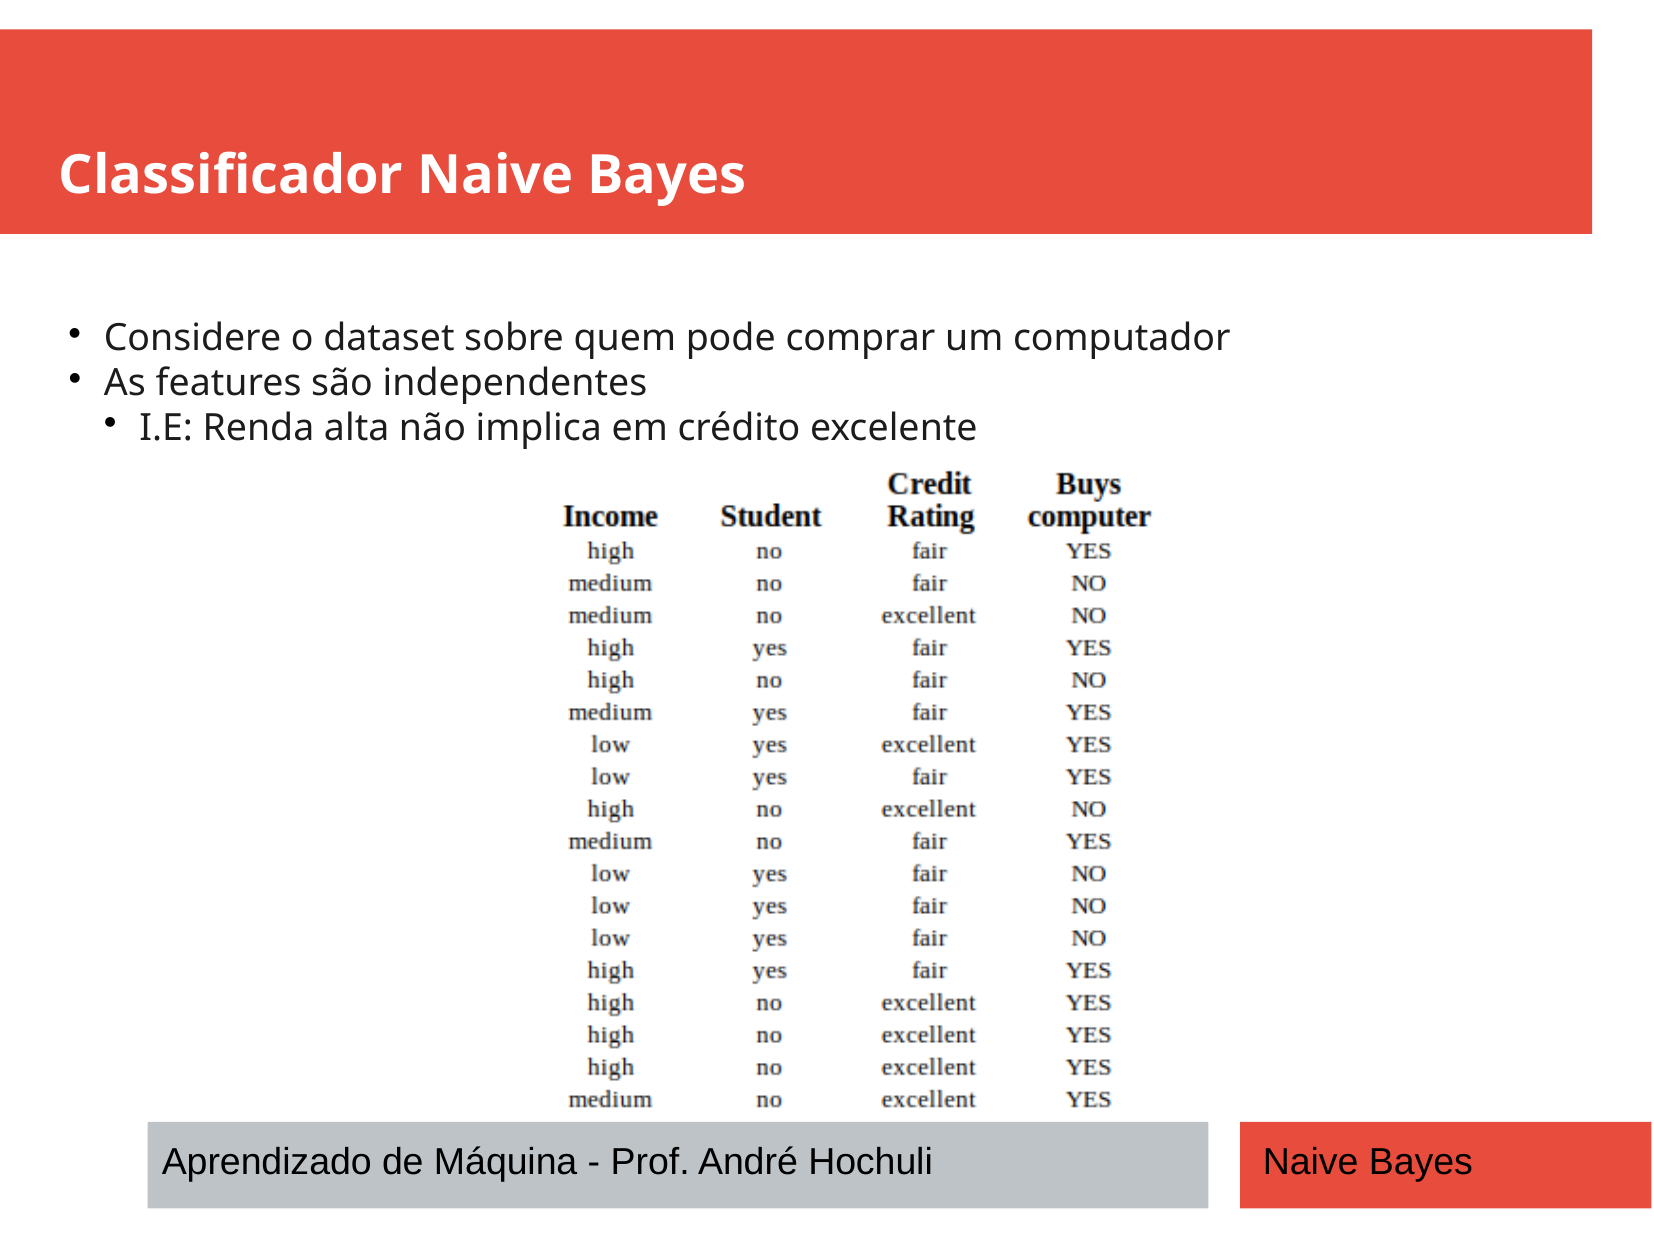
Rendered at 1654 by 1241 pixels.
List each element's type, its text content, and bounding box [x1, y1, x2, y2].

picture [531, 466, 1178, 1117]
text_box Classificador Naive Bayes [58, 58, 1593, 205]
text_box Naive Bayes [1248, 1129, 1621, 1188]
text_box Aprendizado de Máquina - Prof. André Hochuli [147, 1129, 1203, 1188]
text_box Considere o dataset sobre quem pode comprar um computador As features são independentes I.E: Renda alta não implica em crédito excelente [53, 253, 1564, 1097]
